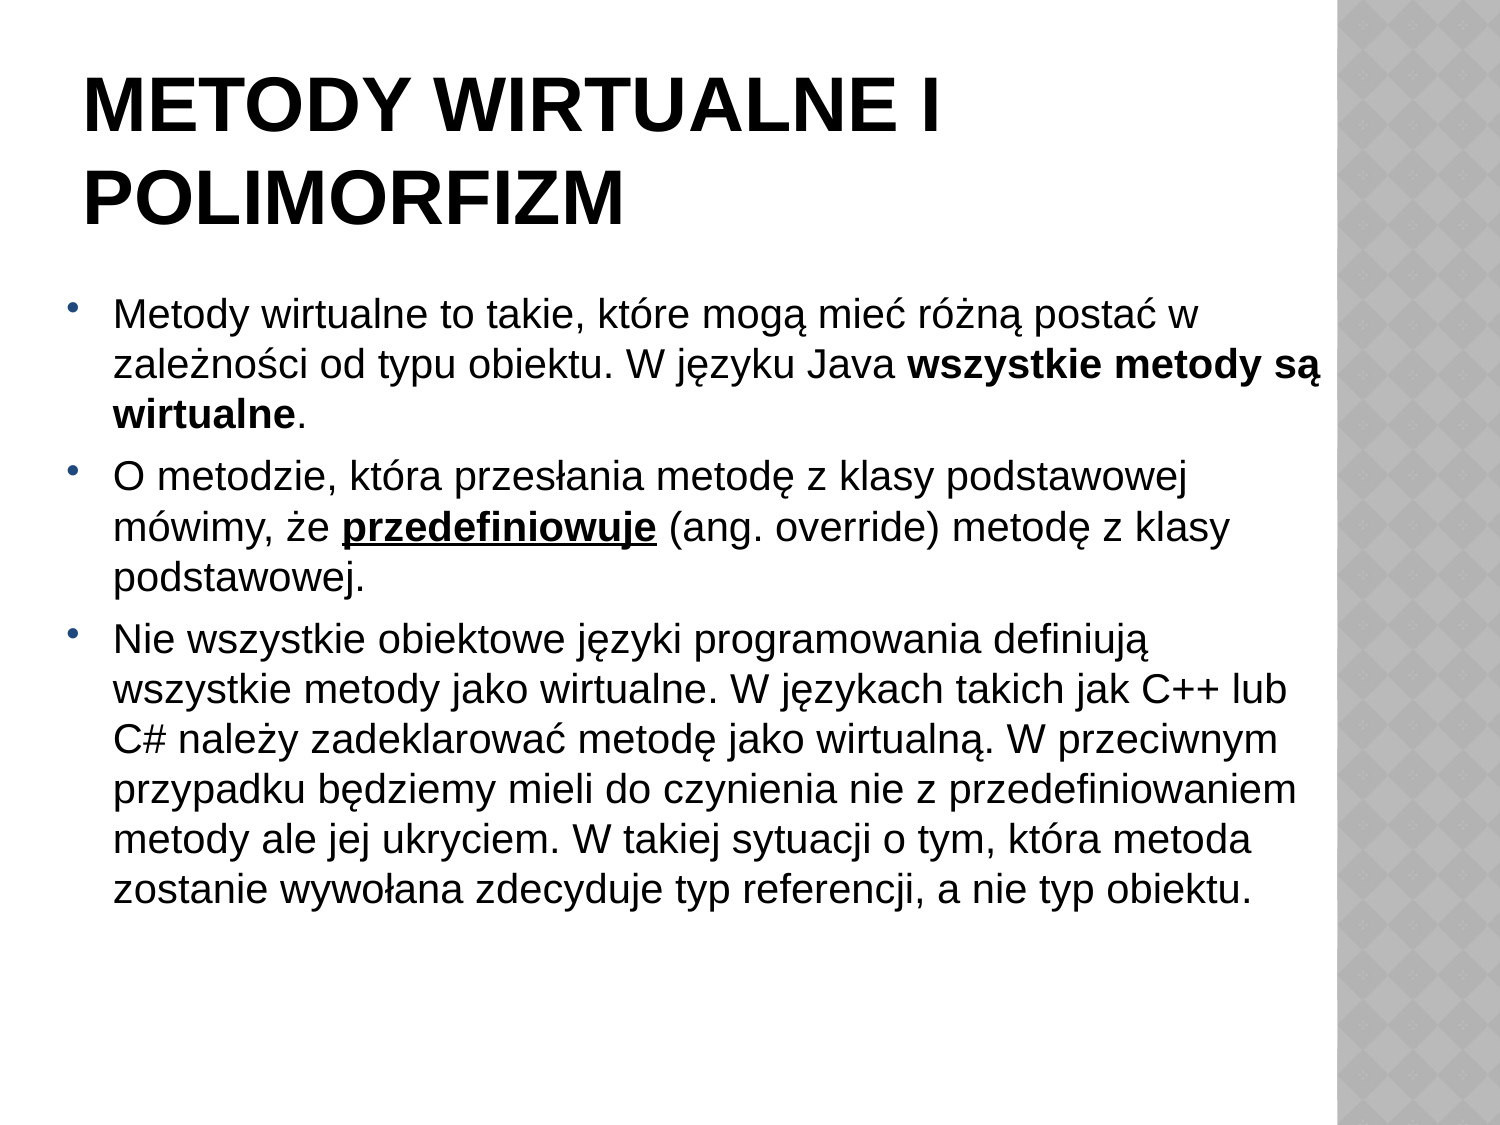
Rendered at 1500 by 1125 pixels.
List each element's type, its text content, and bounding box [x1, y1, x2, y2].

list Metody wirtualne to takie, które mogą mieć różną postać w zależności od typu obiektu. W języku Java wszystkie metody są wirtualne. O metodzie, która przesłania metodę z klasy podstawowej mówimy, że przedefiniowuje (ang. override) metodę z klasy podstawowej. Nie wszystkie obiektowe języki programowania definiują wszystkie metody jako wirtualne. W językach takich jak C++ lub C# należy zadeklarować metodę jako wirtualną. W przeciwnym przypadku będziemy mieli do czynienia nie z przedefiniowaniem metody ale jej ukryciem. W takiej sytuacji o tym, która metoda zostanie wywołana zdecyduje typ referencji, a nie typ obiektu. [53, 278, 1341, 1035]
title Metody wirtualne i polimorfizm [75, 52, 1263, 240]
